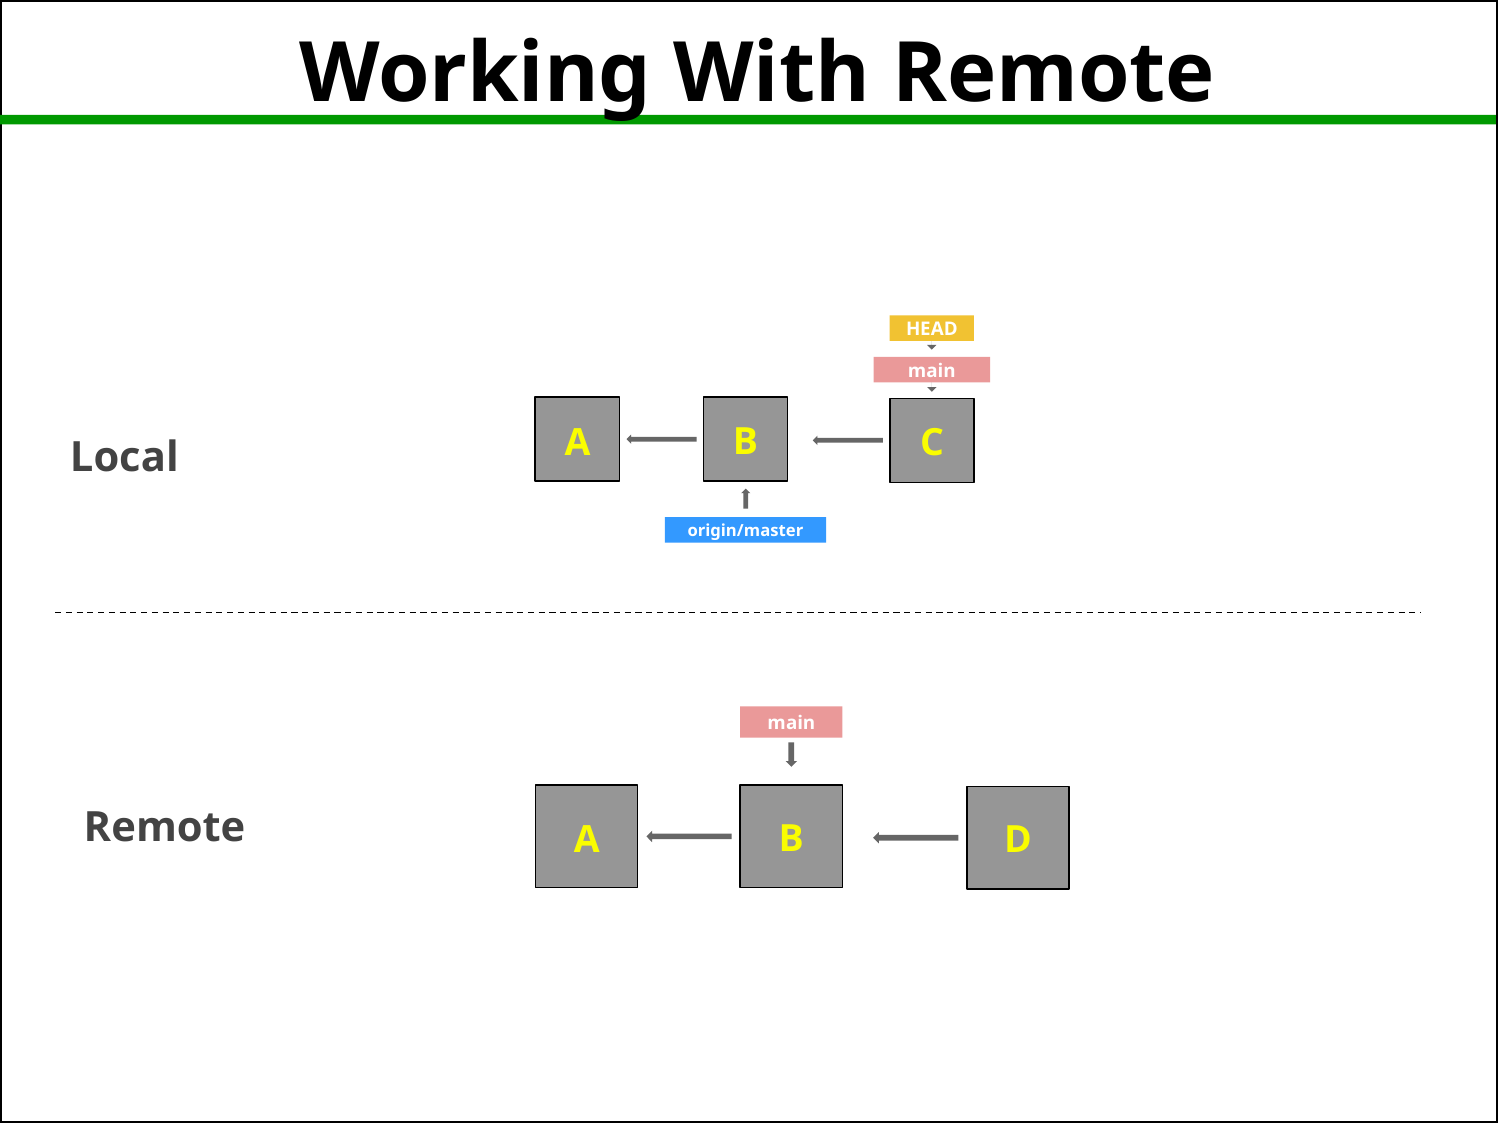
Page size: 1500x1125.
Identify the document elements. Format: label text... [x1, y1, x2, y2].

text_box [927, 383, 937, 392]
text_box D [966, 786, 1070, 889]
text_box [873, 832, 959, 844]
text_box main [740, 706, 843, 738]
text_box Local [55, 414, 287, 475]
text_box Working With Remote [58, 14, 1457, 109]
text_box C [889, 398, 974, 483]
text_box [927, 341, 937, 350]
text_box Remote [68, 785, 301, 846]
text_box [812, 435, 883, 446]
text_box [626, 434, 697, 444]
text_box B [703, 397, 788, 482]
text_box origin/master [664, 517, 827, 543]
text_box [785, 742, 798, 767]
text_box A [535, 786, 638, 889]
text_box HEAD [889, 315, 974, 341]
text_box [741, 488, 751, 509]
text_box A [535, 398, 620, 483]
text_box [646, 830, 732, 843]
text_box B [740, 785, 843, 888]
text_box main [873, 356, 991, 383]
